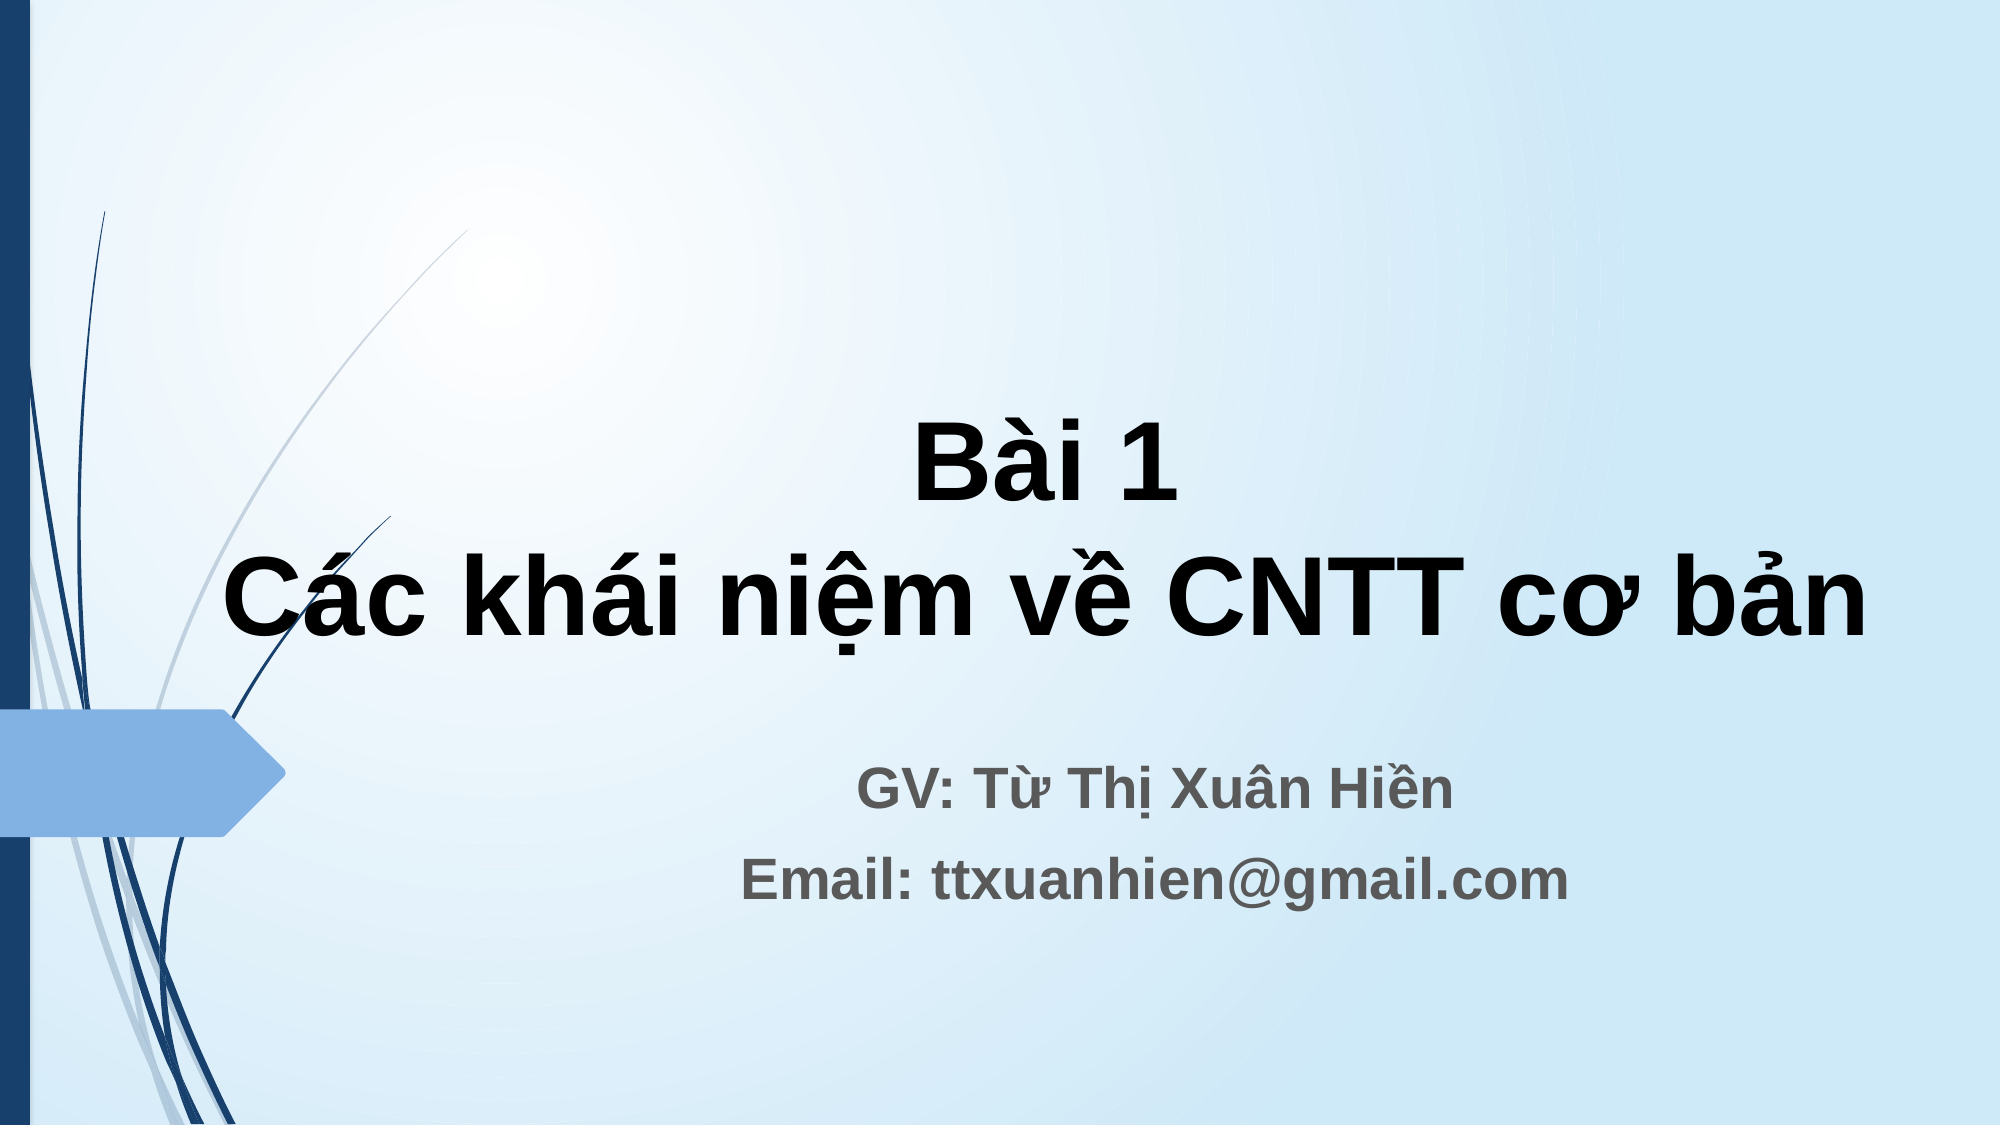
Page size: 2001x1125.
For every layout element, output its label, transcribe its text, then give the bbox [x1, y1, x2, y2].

subtitle GV: Từ Thị Xuân Hiền Email: ttxuanhien@gmail.com [424, 743, 1888, 969]
title Bài 1 Các khái niệm về CNTT cơ bản [205, 309, 1888, 666]
